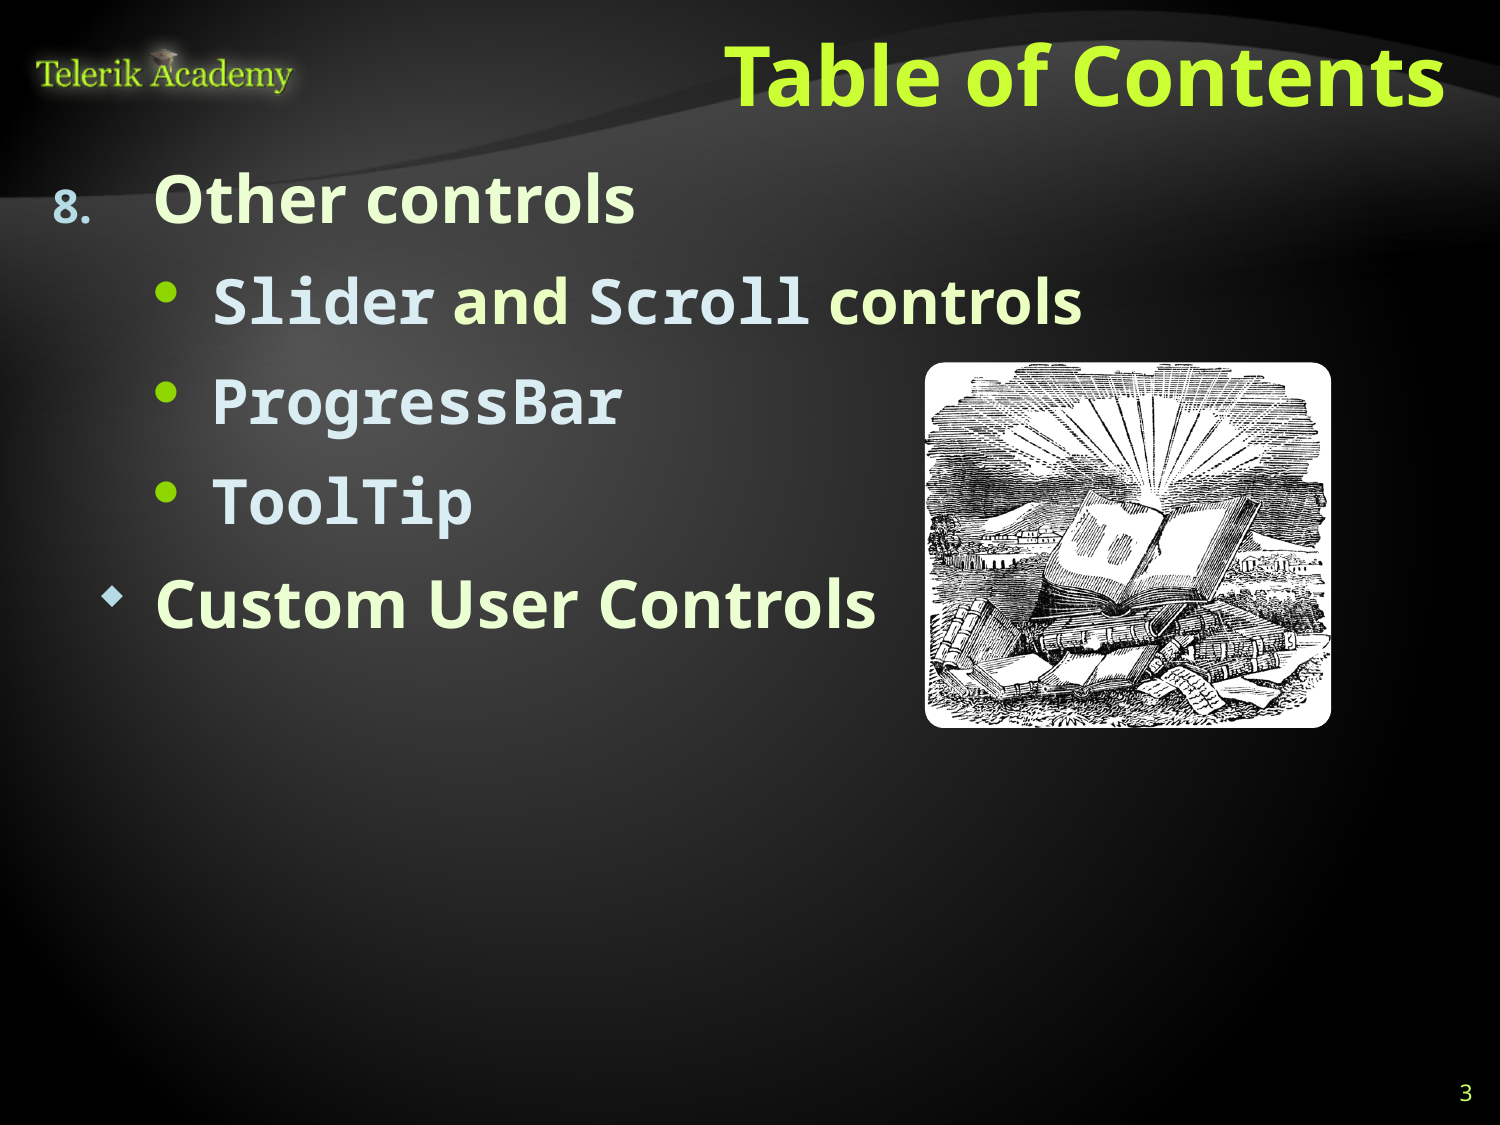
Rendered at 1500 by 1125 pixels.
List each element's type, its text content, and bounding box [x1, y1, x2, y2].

picture [0, 0, 1500, 1125]
list Other controls Slider and Scroll controls ProgressBar ToolTip Custom User Controls [37, 149, 1463, 1100]
slide_number 3 [1412, 1074, 1488, 1113]
title Table of Contents [300, 12, 1463, 149]
